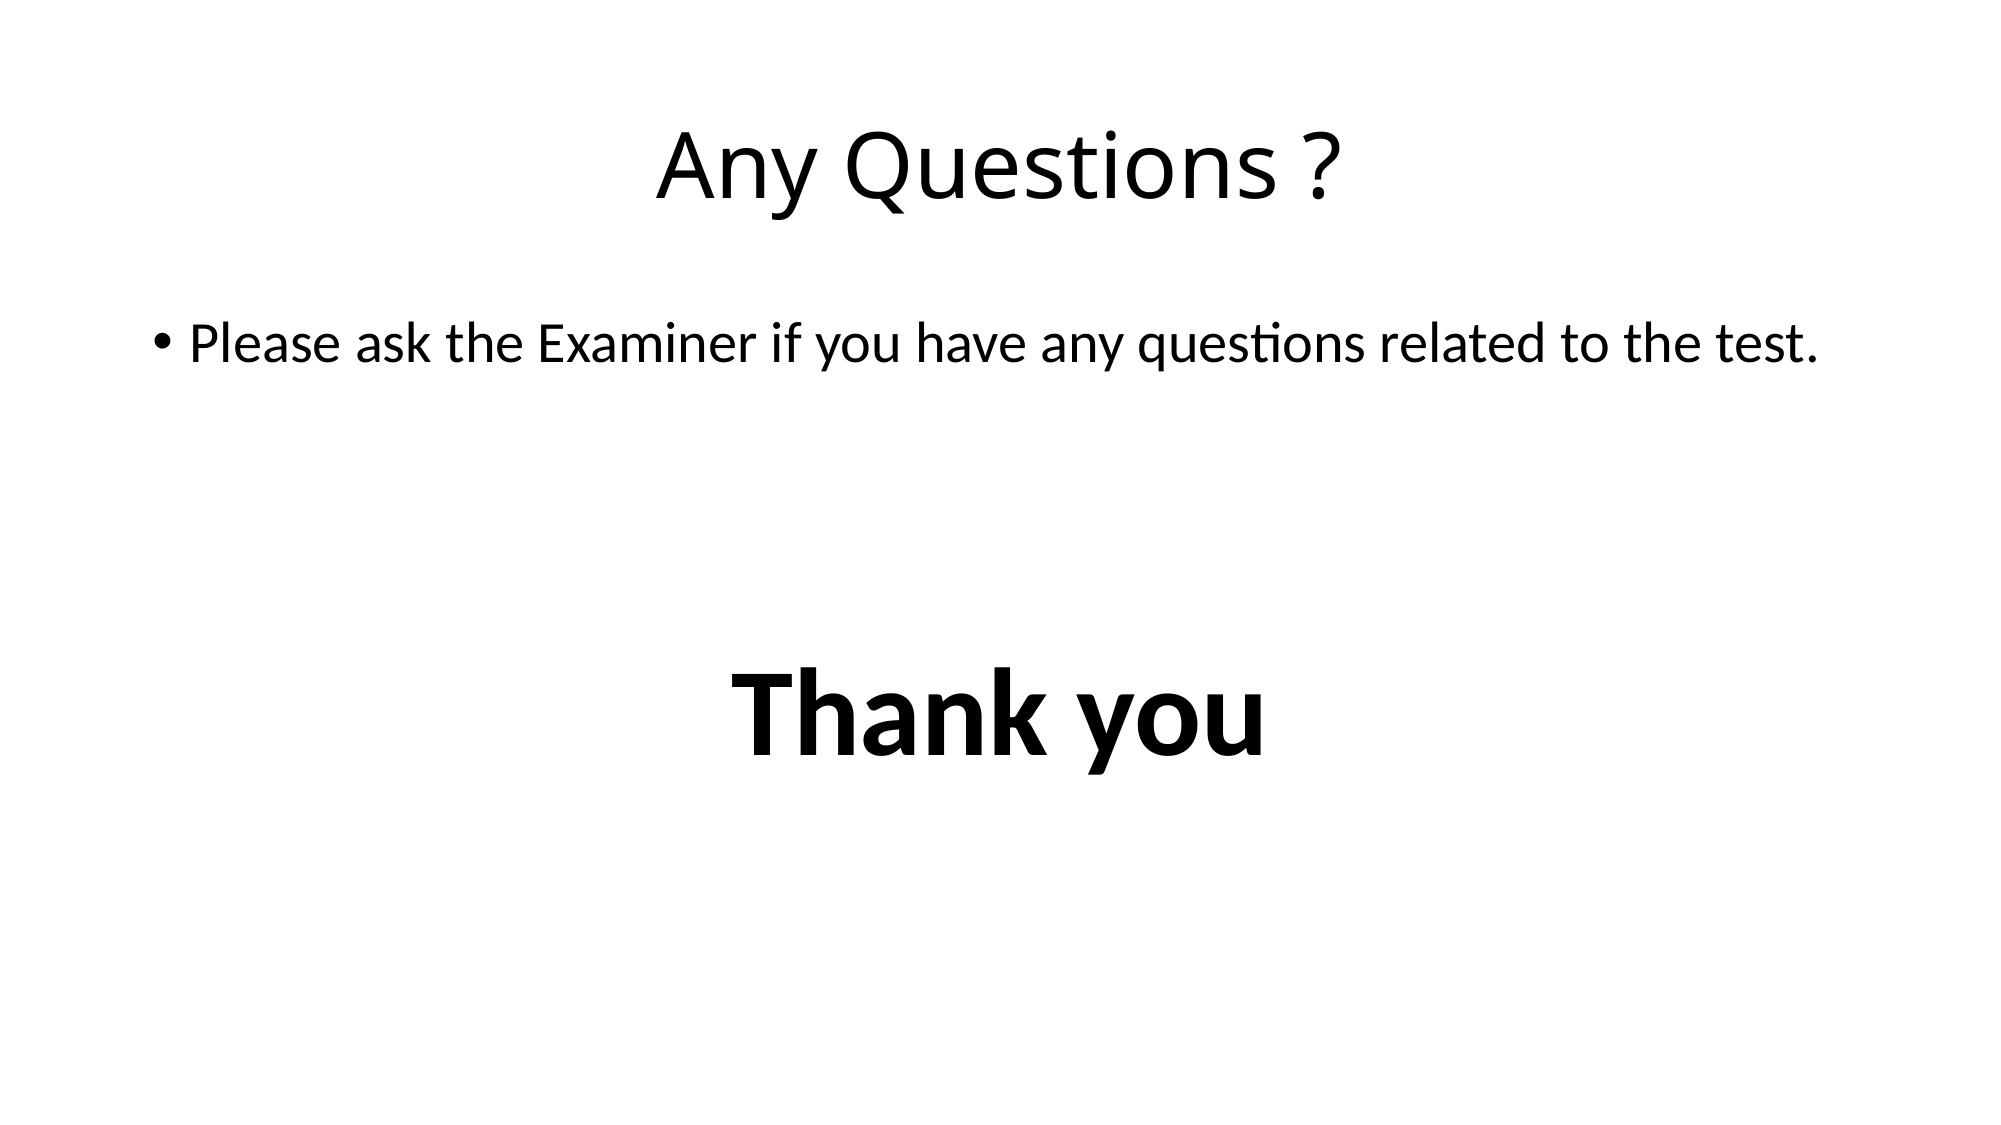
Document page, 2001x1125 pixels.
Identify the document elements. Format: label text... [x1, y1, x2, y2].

list Please ask the Examiner if you have any questions related to the test. Thank you [137, 304, 1863, 1019]
title Any Questions ? [137, 59, 1863, 278]
